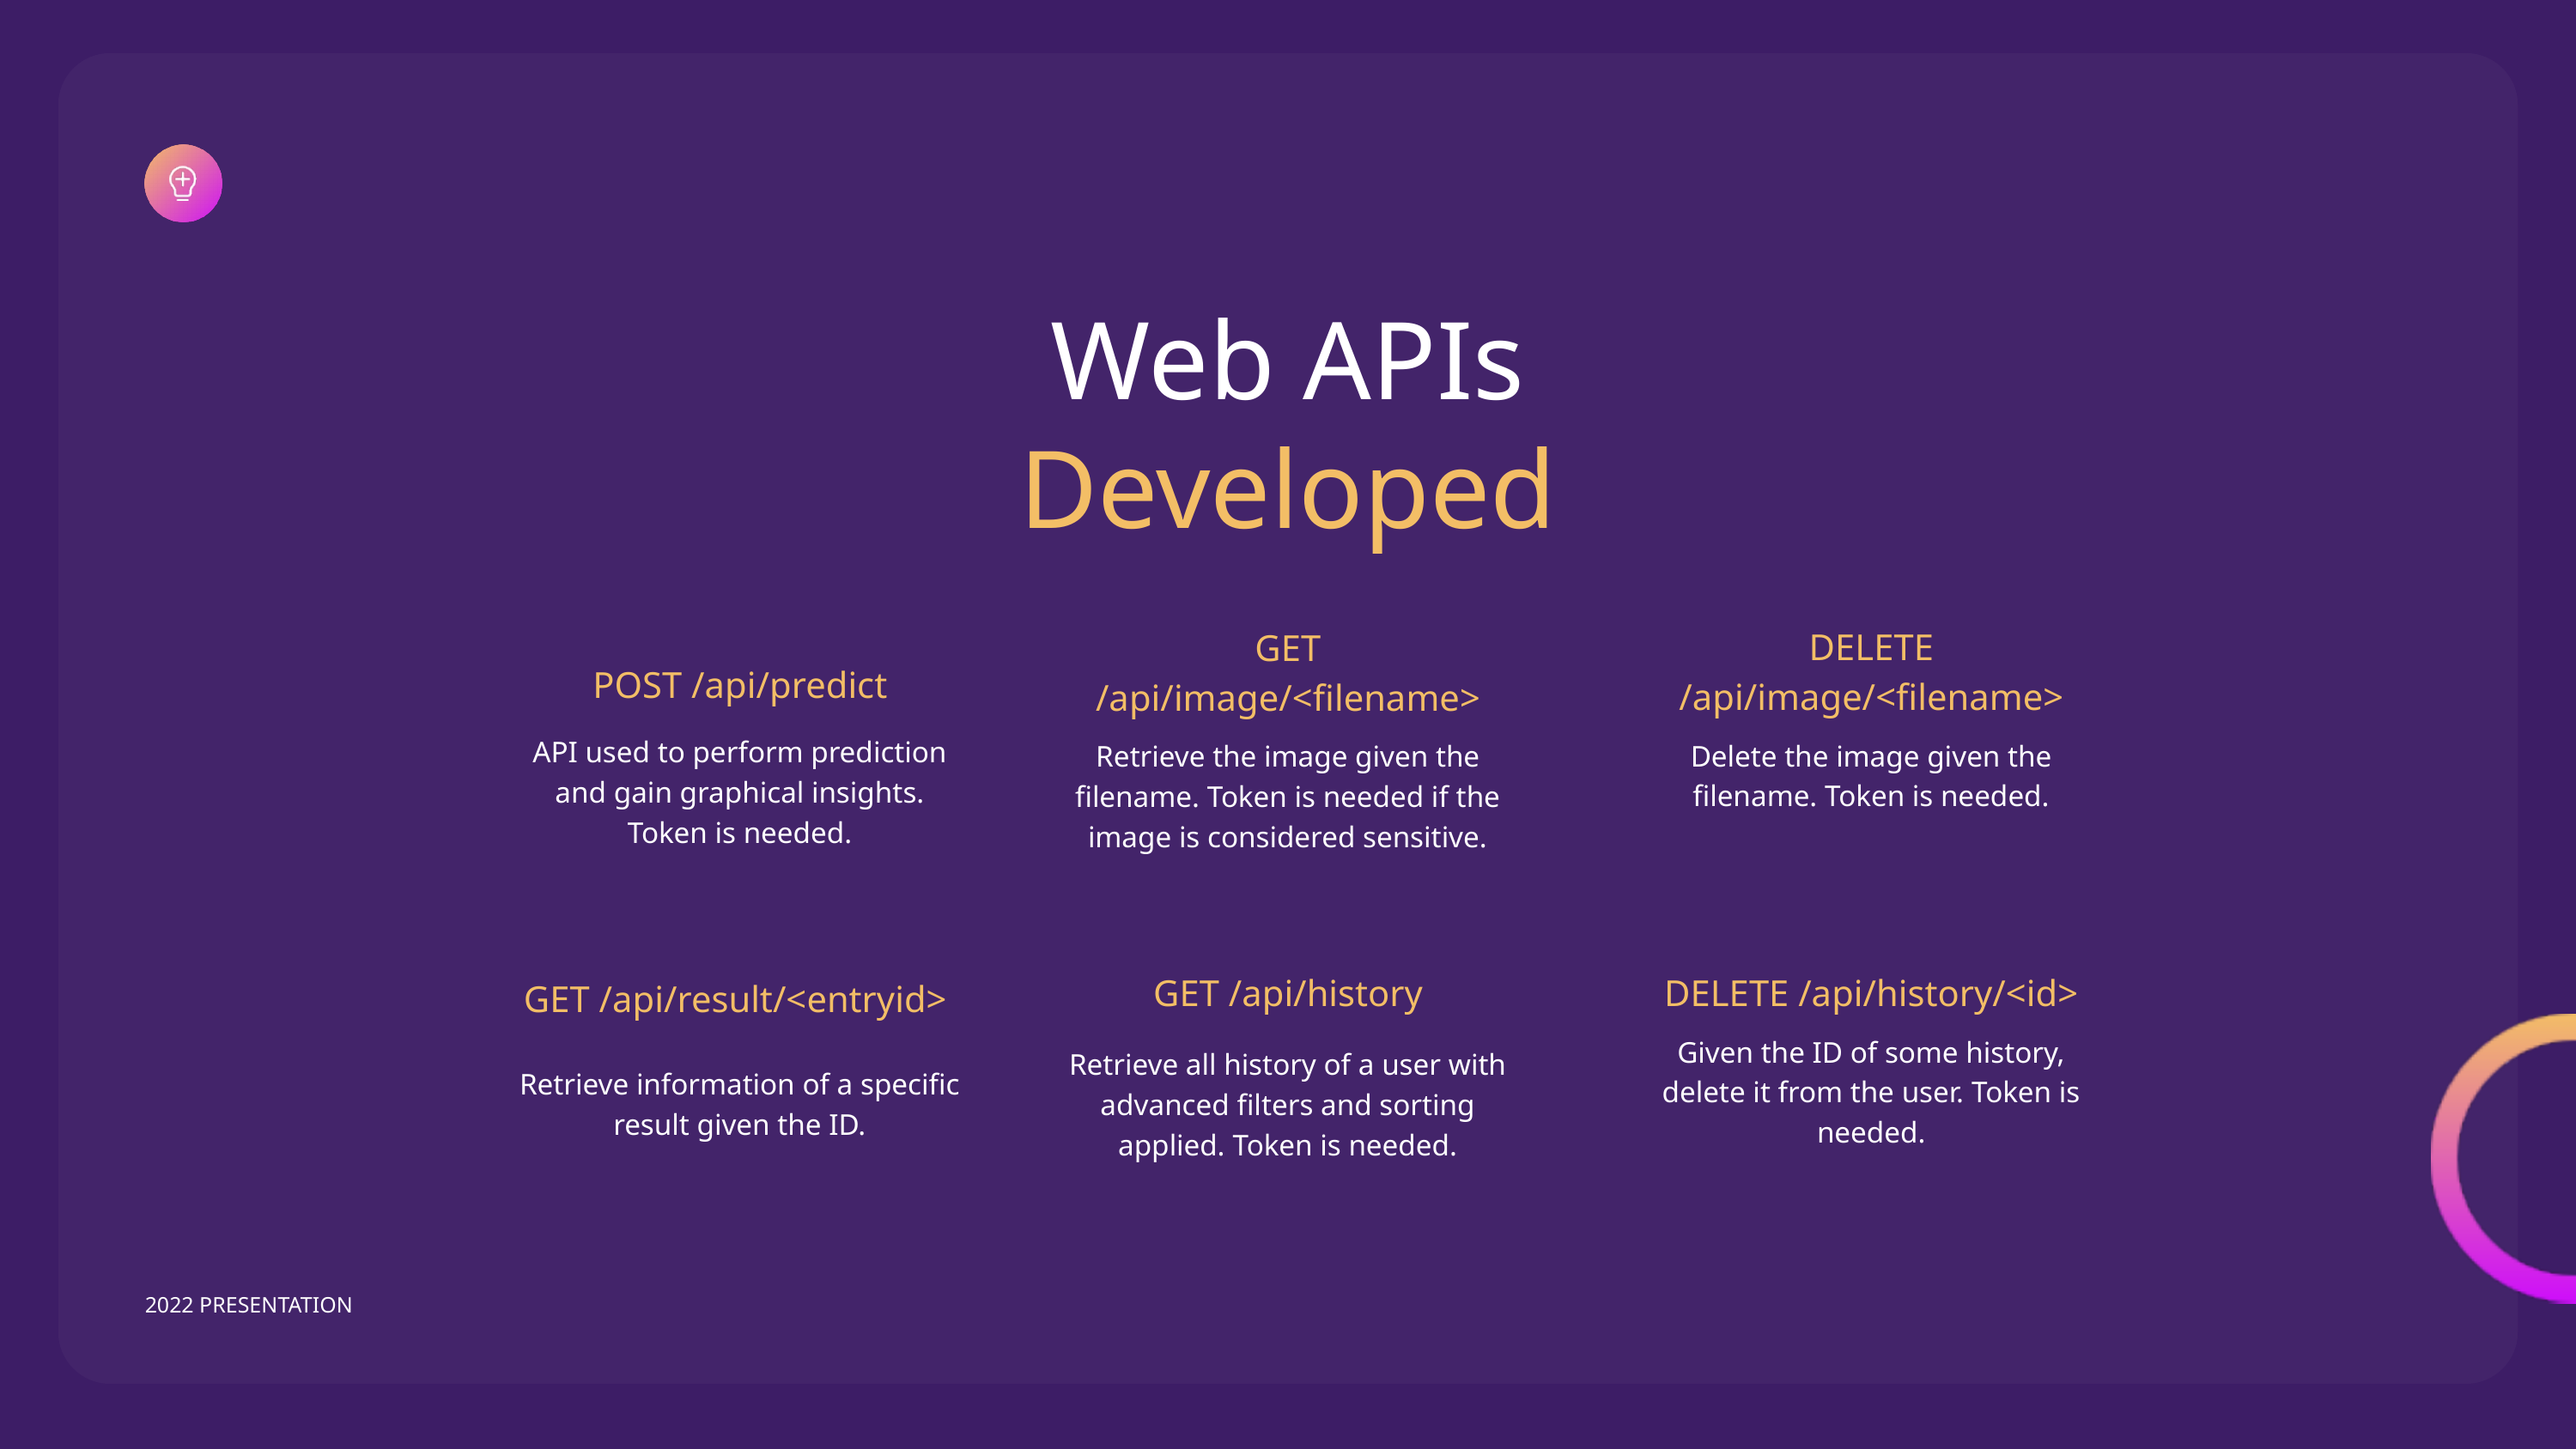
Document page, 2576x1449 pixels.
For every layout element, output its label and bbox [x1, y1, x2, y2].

text_box [58, 52, 2518, 1385]
picture [144, 144, 222, 222]
picture [2431, 1014, 2576, 1304]
